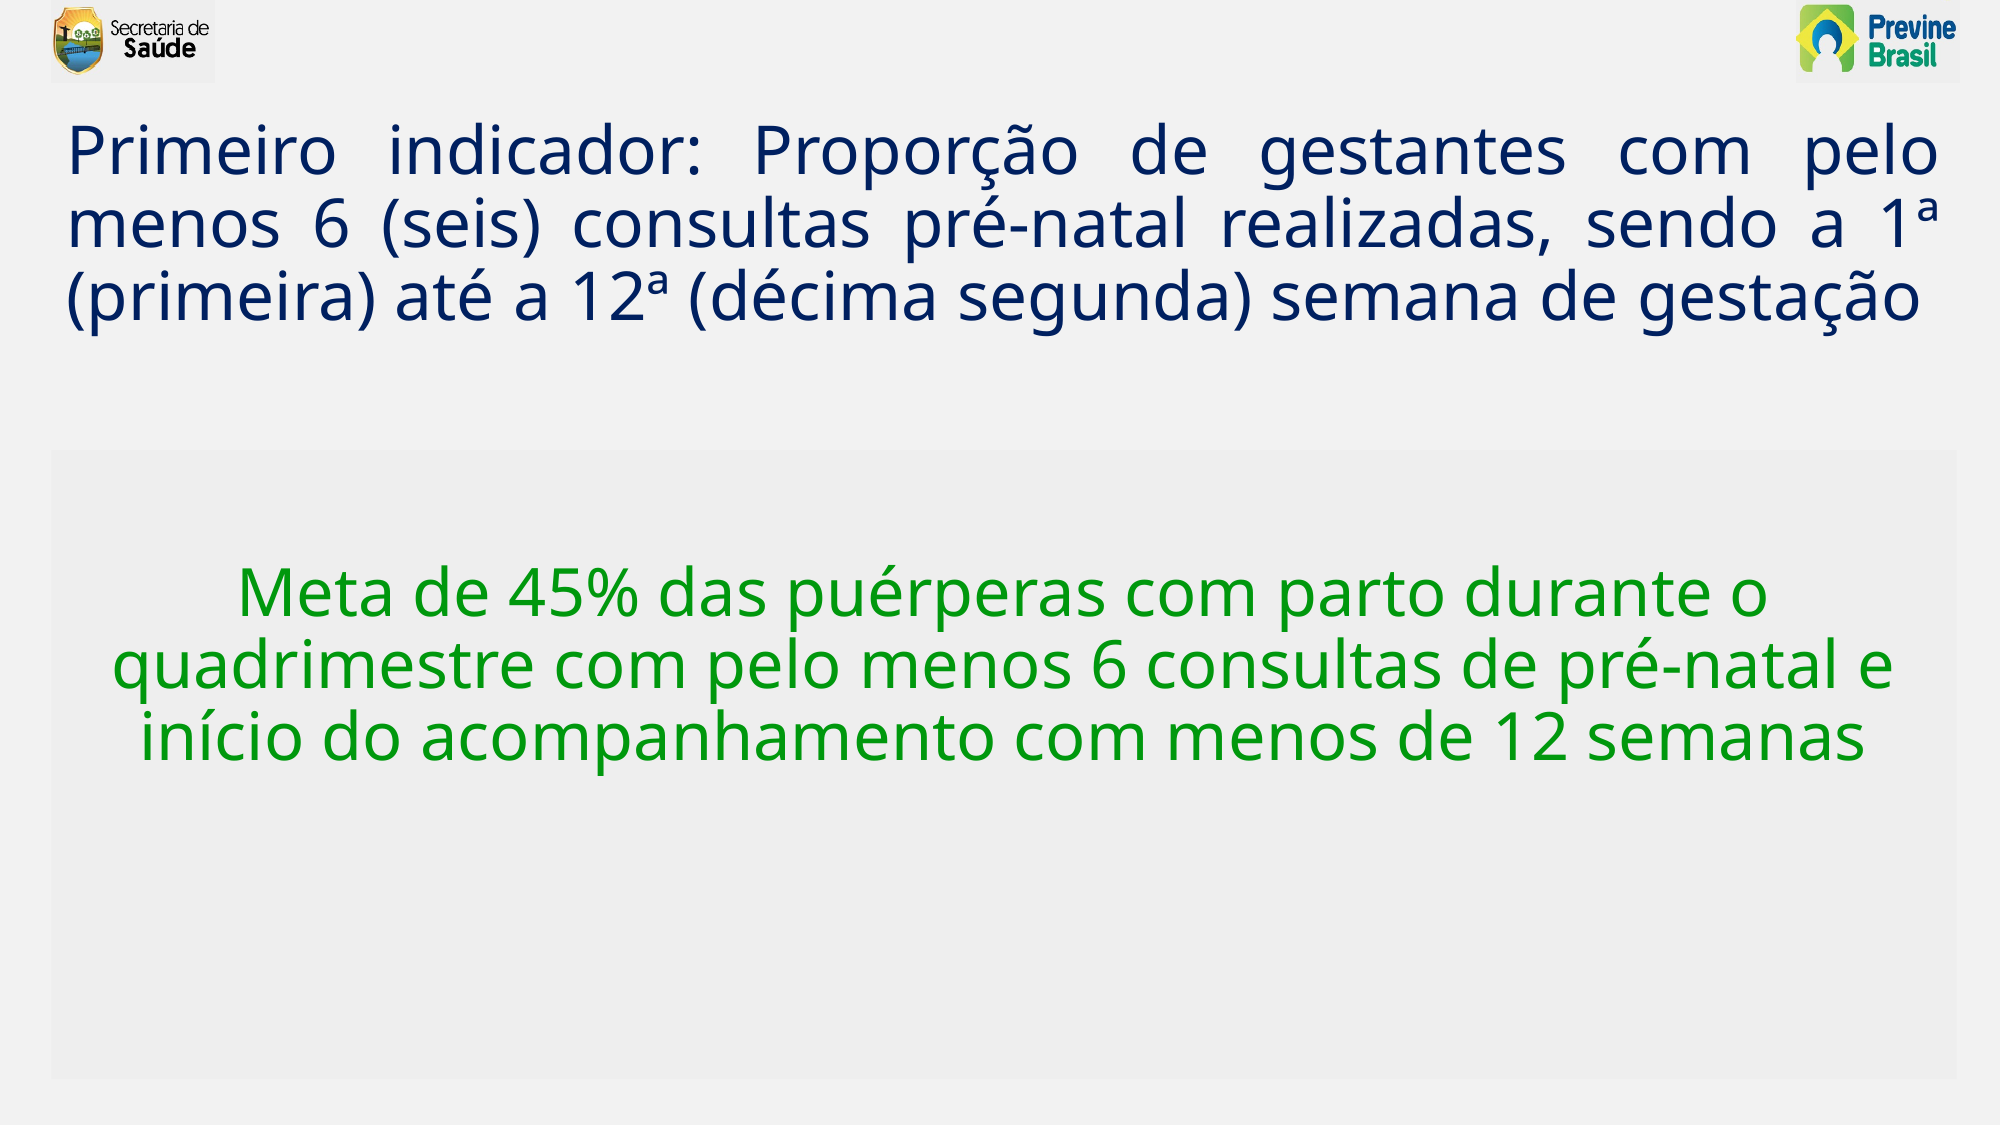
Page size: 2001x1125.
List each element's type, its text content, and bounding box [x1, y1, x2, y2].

title Primeiro indicador: Proporção de gestantes com pelo menos 6 (seis) consultas pré-natal realizadas, sendo a 1ª (primeira) até a 12ª (décima segunda) semana de gestação [51, 82, 1957, 450]
picture [51, 0, 215, 82]
list Meta de 45% das puérperas com parto durante o quadrimestre com pelo menos 6 consultas de pré-natal e início do acompanhamento com menos de 12 semanas [51, 450, 1957, 1080]
picture [1796, 0, 1960, 83]
